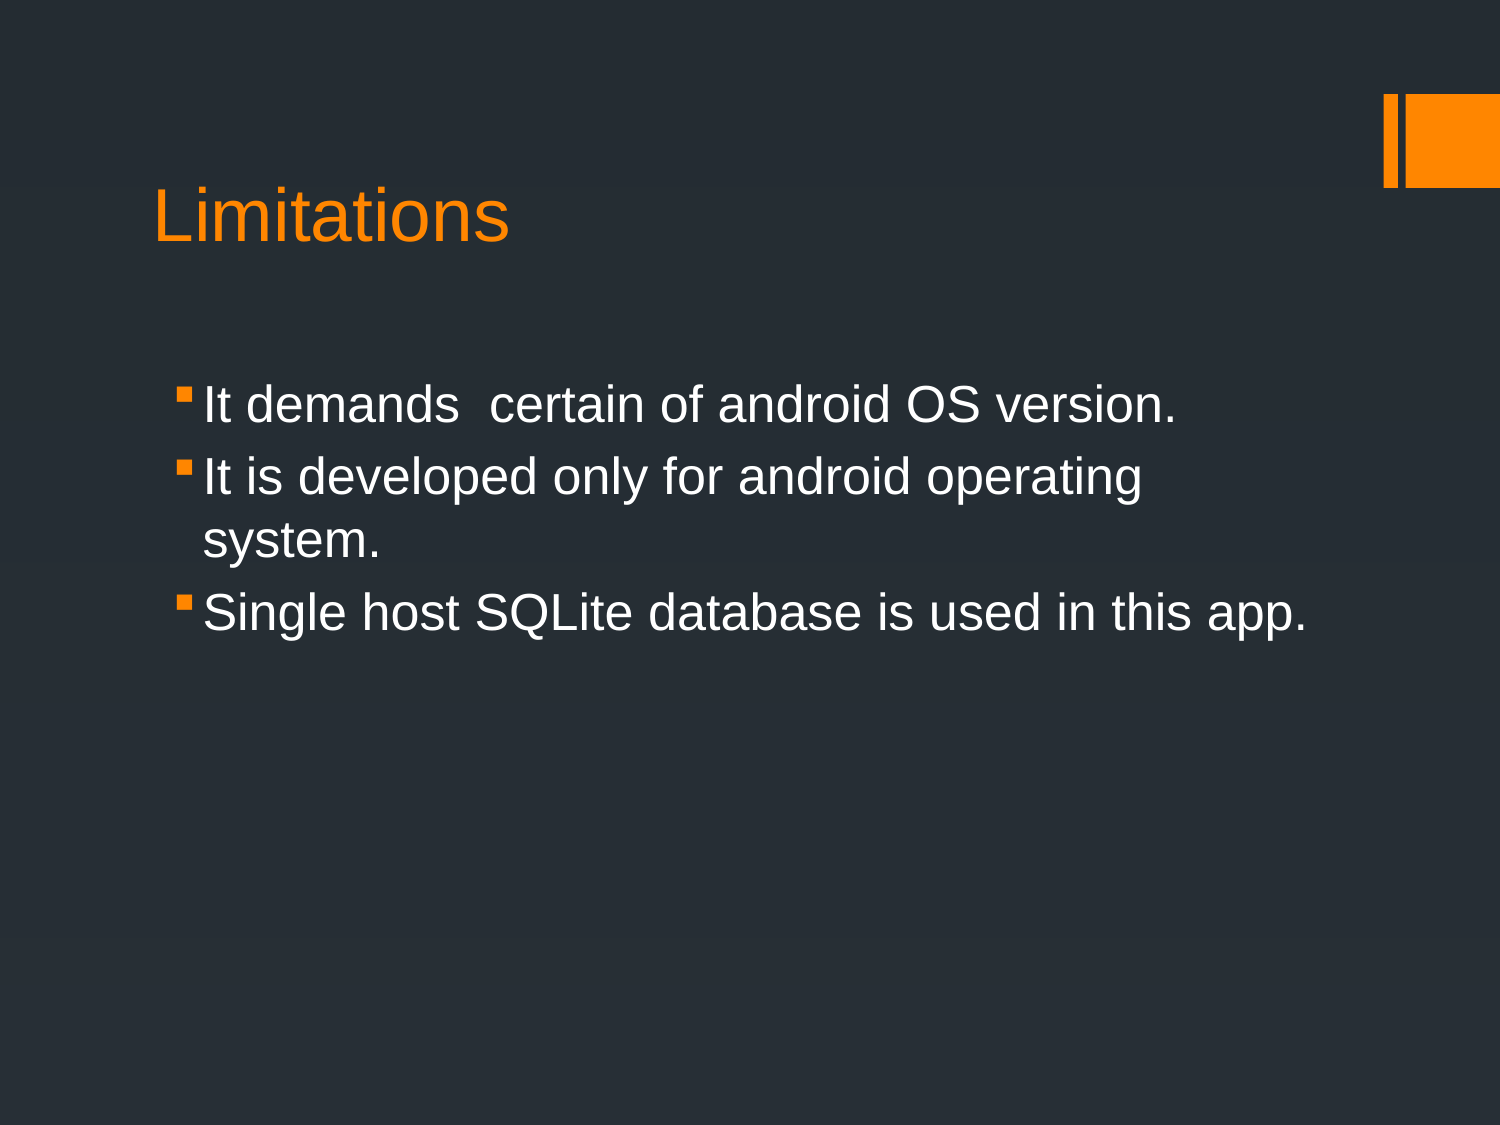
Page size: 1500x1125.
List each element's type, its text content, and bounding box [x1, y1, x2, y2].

list It demands certain of android OS version. It is developed only for android operating system. Single host SQLite database is used in this app. [150, 362, 1350, 944]
title Limitations [137, 75, 1338, 265]
